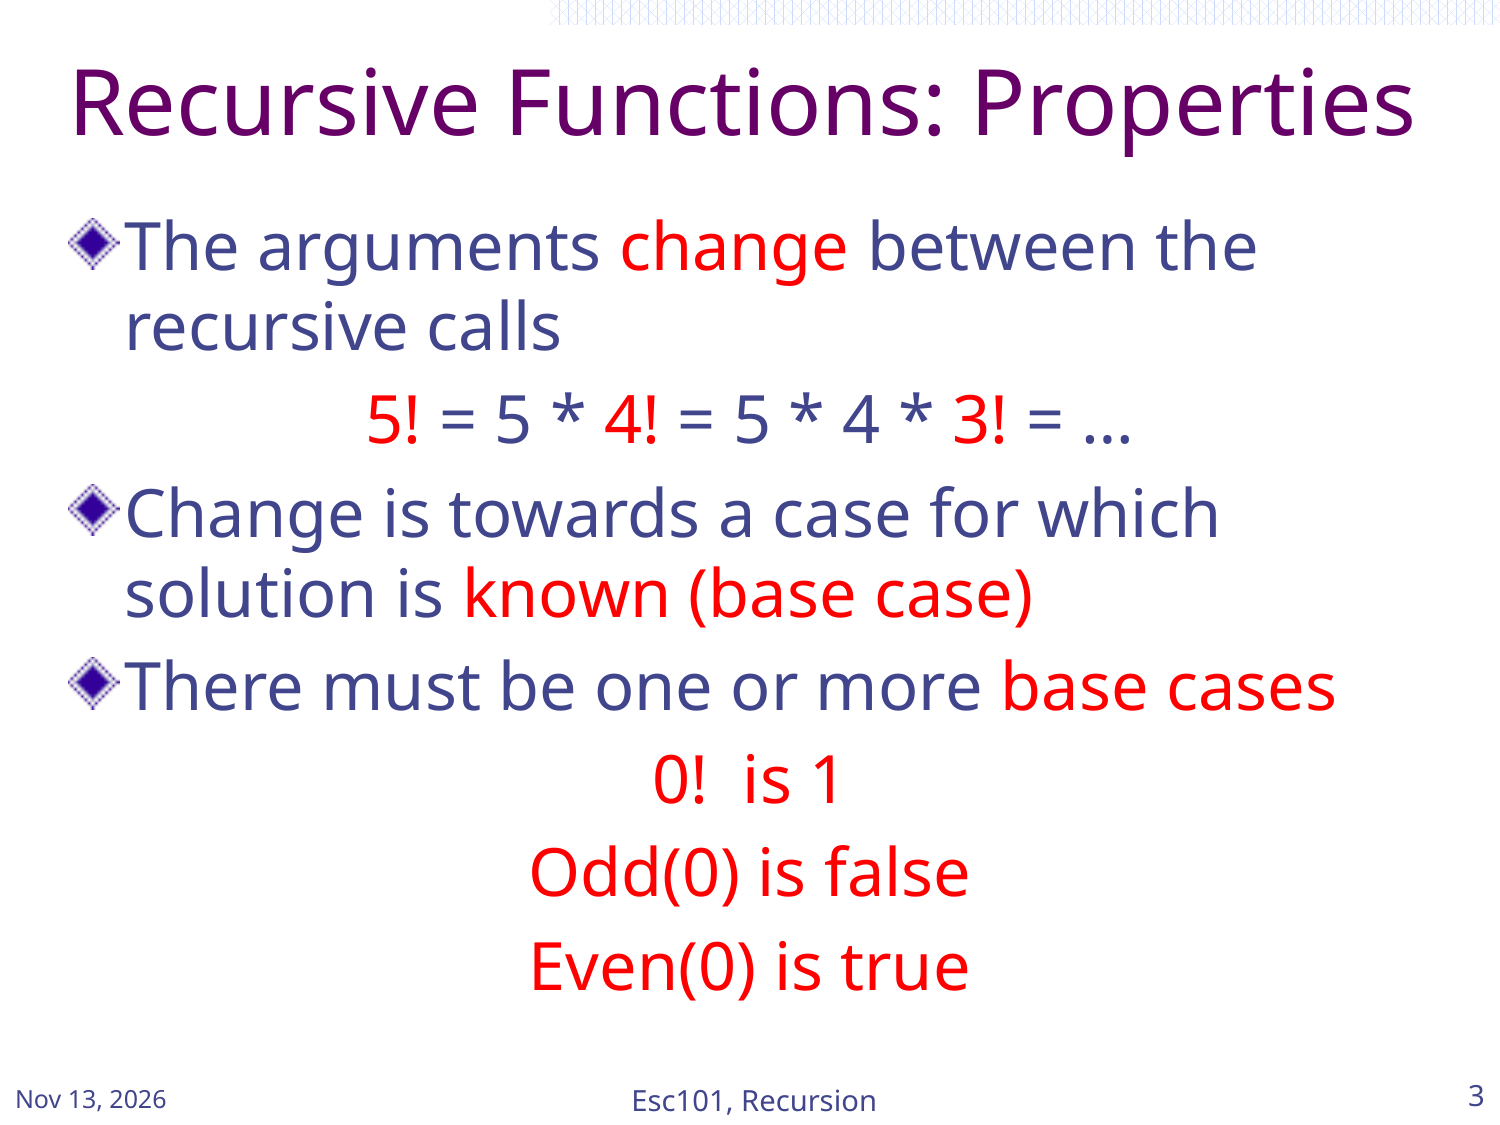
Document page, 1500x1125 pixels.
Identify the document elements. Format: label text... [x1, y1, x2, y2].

list The arguments change between the recursive calls 5! = 5 * 4! = 5 * 4 * 3! = … Change is towards a case for which solution is known (base case) There must be one or more base cases 0! is 1 Odd(0) is false Even(0) is true [52, 196, 1448, 1048]
picture [68, 657, 120, 710]
footer Esc101, Recursion [483, 1049, 1026, 1125]
slide_number Mar-15 [0, 1049, 313, 1125]
picture [68, 218, 120, 270]
slide_number 3 [1187, 1049, 1500, 1125]
title Recursive Functions: Properties [52, 7, 1459, 162]
picture [68, 484, 120, 536]
